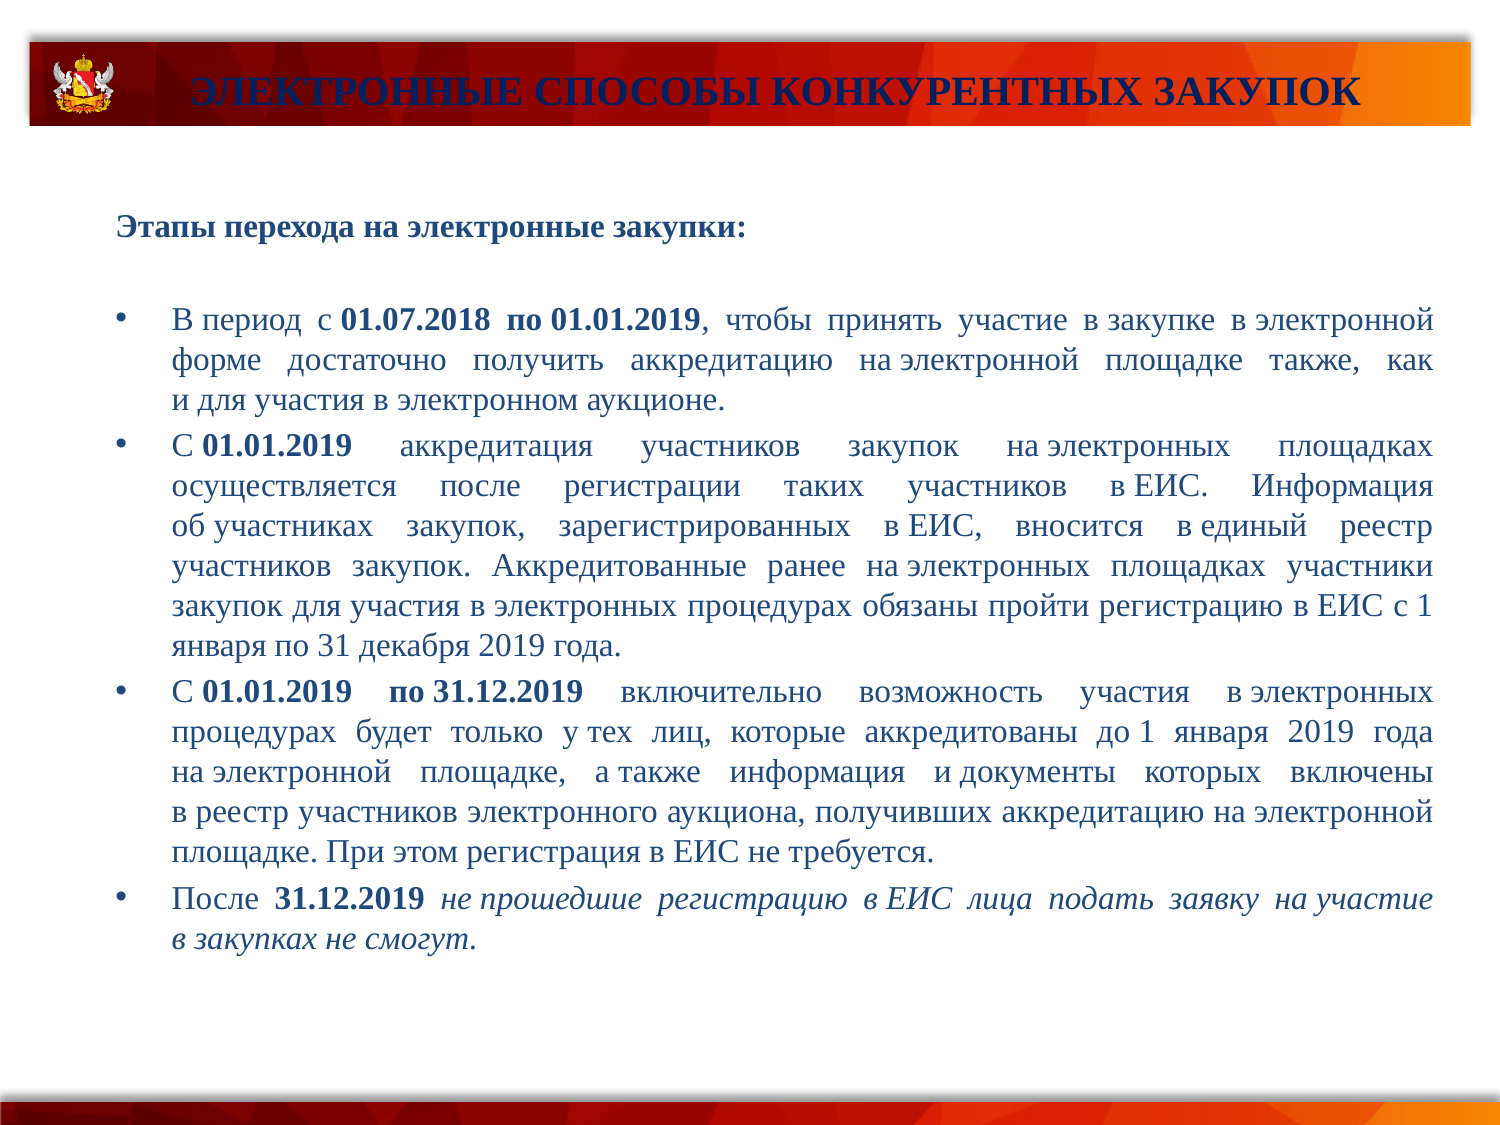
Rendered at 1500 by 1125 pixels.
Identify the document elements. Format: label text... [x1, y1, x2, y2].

picture [0, 1102, 1500, 1125]
list Этапы перехода на электронные закупки: В период с 01.07.2018 по 01.01.2019, чтобы принять участие в закупке в электронной форме достаточно получить аккредитацию на электронной площадке также, как и для участия в электронном аукционе. С 01.01.2019 аккредитация участников закупок на электронных площадках осуществляется после регистрации таких участников в ЕИС. Информация об участниках закупок, зарегистрированных в ЕИС, вносится в единый реестр участников закупок. Аккредитованные ранее на электронных площадках участники закупок для участия в электронных процедурах обязаны пройти регистрацию в ЕИС с 1 января по 31 декабря 2019 года. С 01.01.2019 по 31.12.2019 включительно возможность участия в электронных процедурах будет только у тех лиц, которые аккредитованы до 1 января 2019 года на электронной площадке, а также информация и документы которых включены в реестр участников электронного аукциона, получивших аккредитацию на электронной площадке. При этом регистрация в ЕИС не требуется. После 31.12.2019 не прошедшие регистрацию в ЕИС лица подать заявку на участие в закупках не смогут. [100, 196, 1451, 939]
picture [29, 42, 1471, 126]
